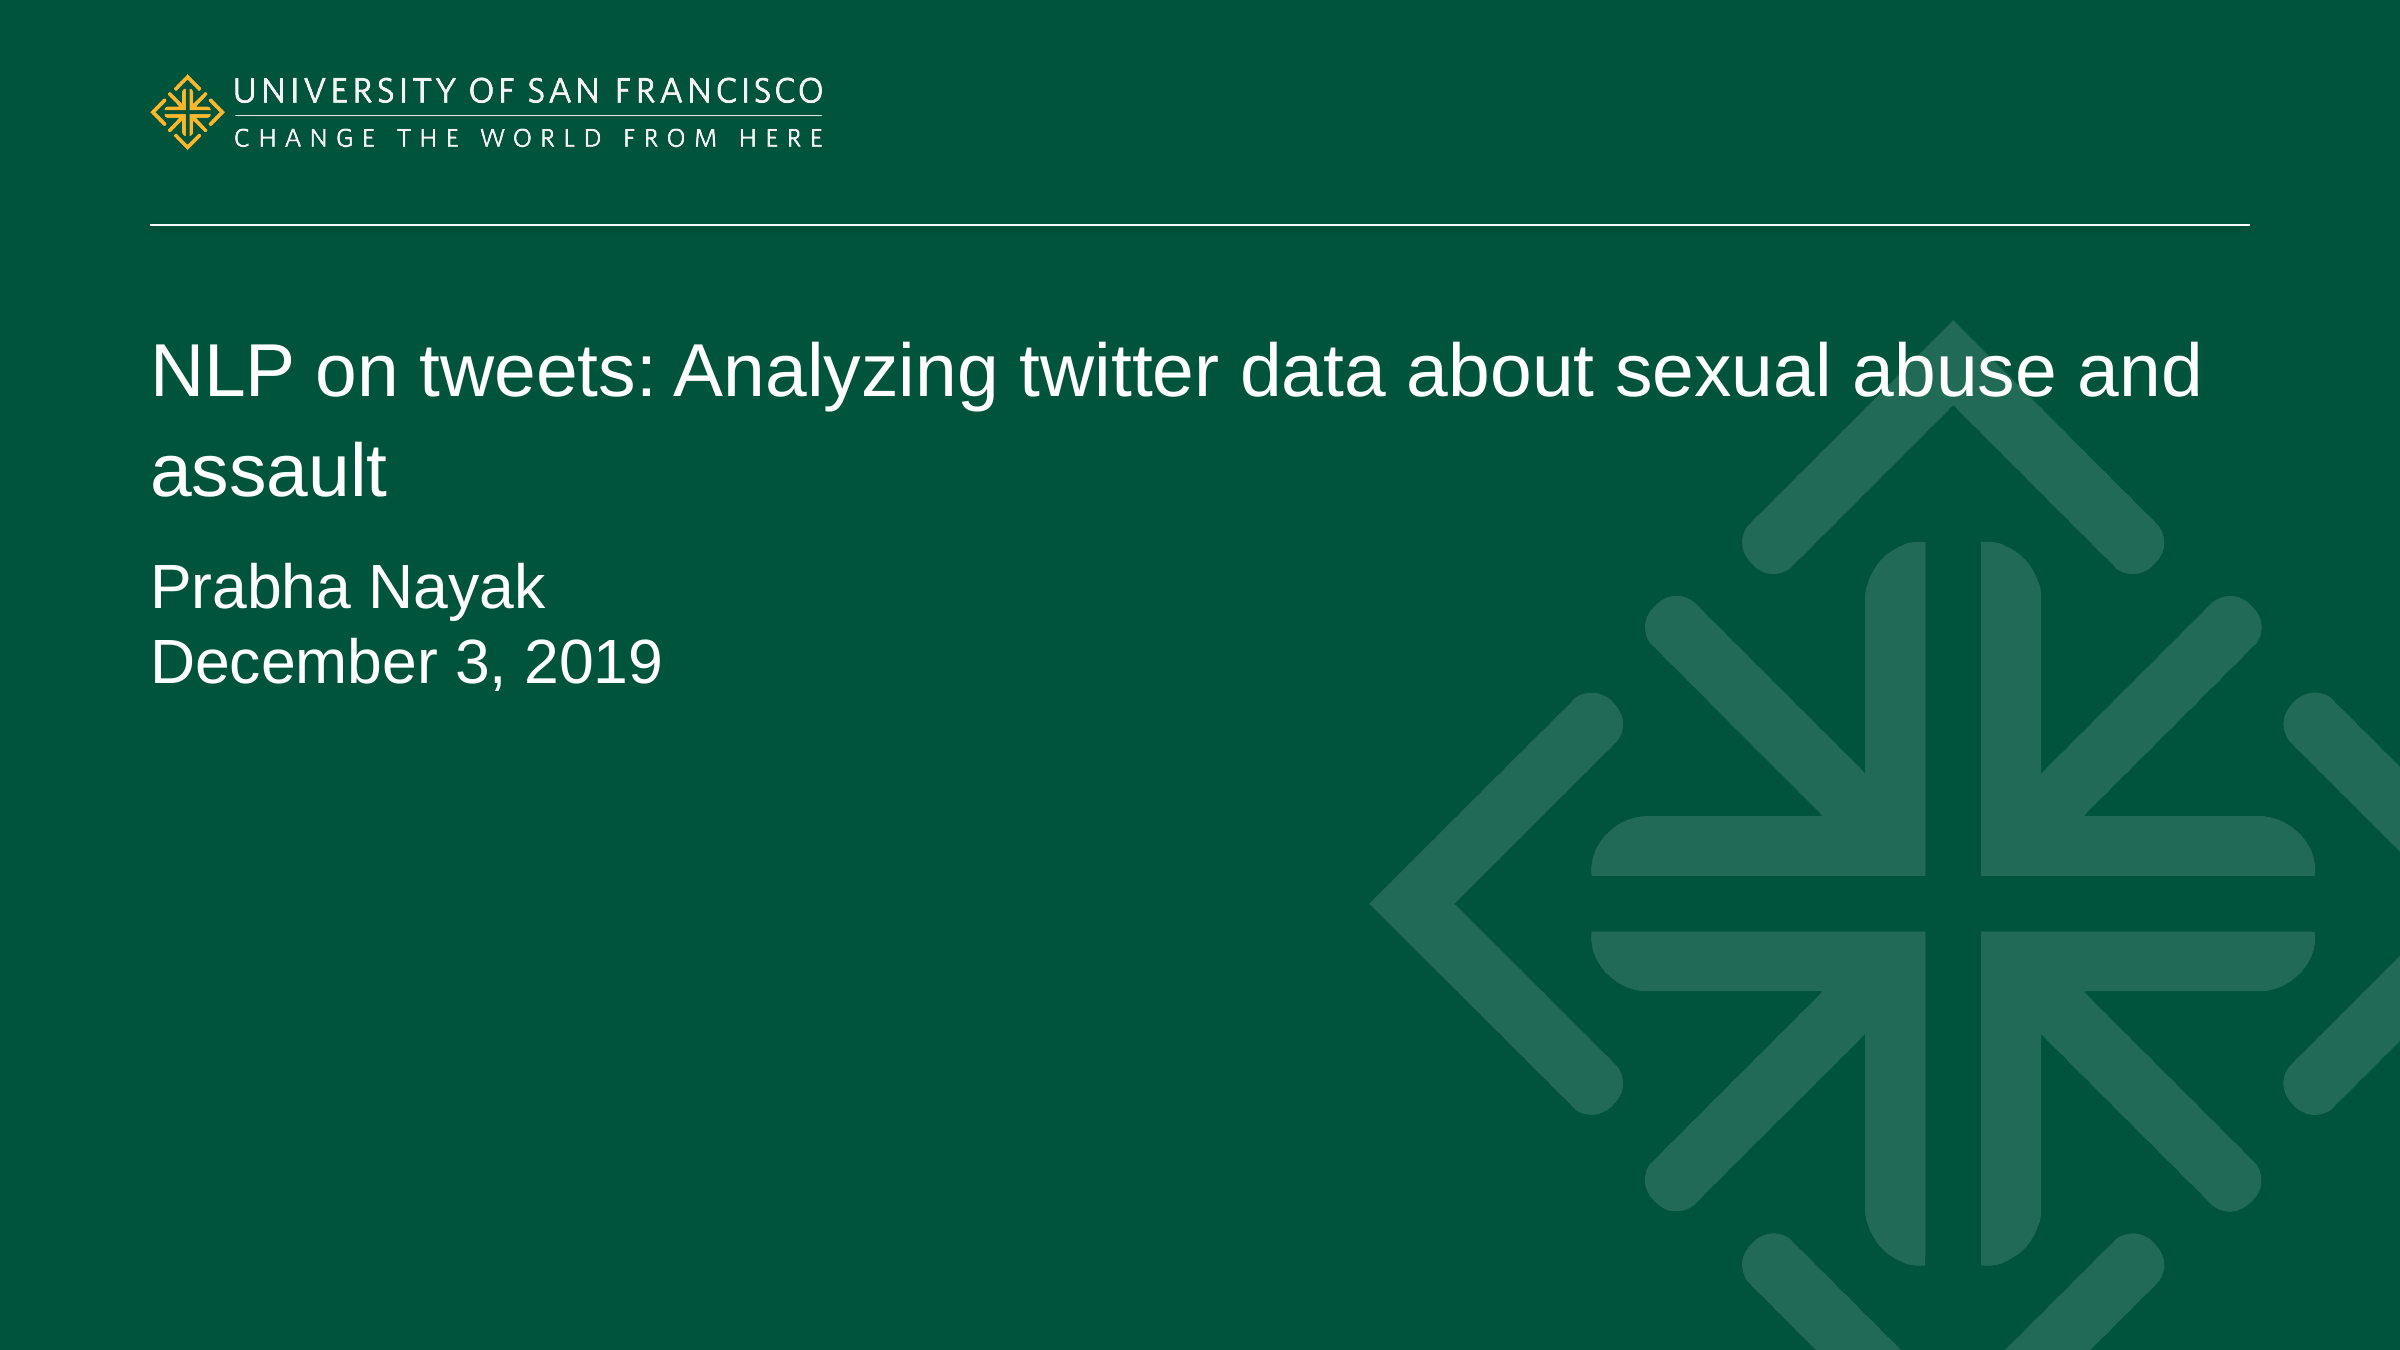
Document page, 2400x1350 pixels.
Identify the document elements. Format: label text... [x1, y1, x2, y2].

list NLP on tweets: Analyzing twitter data about sexual abuse and assault [150, 311, 2250, 492]
list Prabha Nayak December 3, 2019 [150, 545, 2250, 1111]
picture [150, 74, 822, 150]
